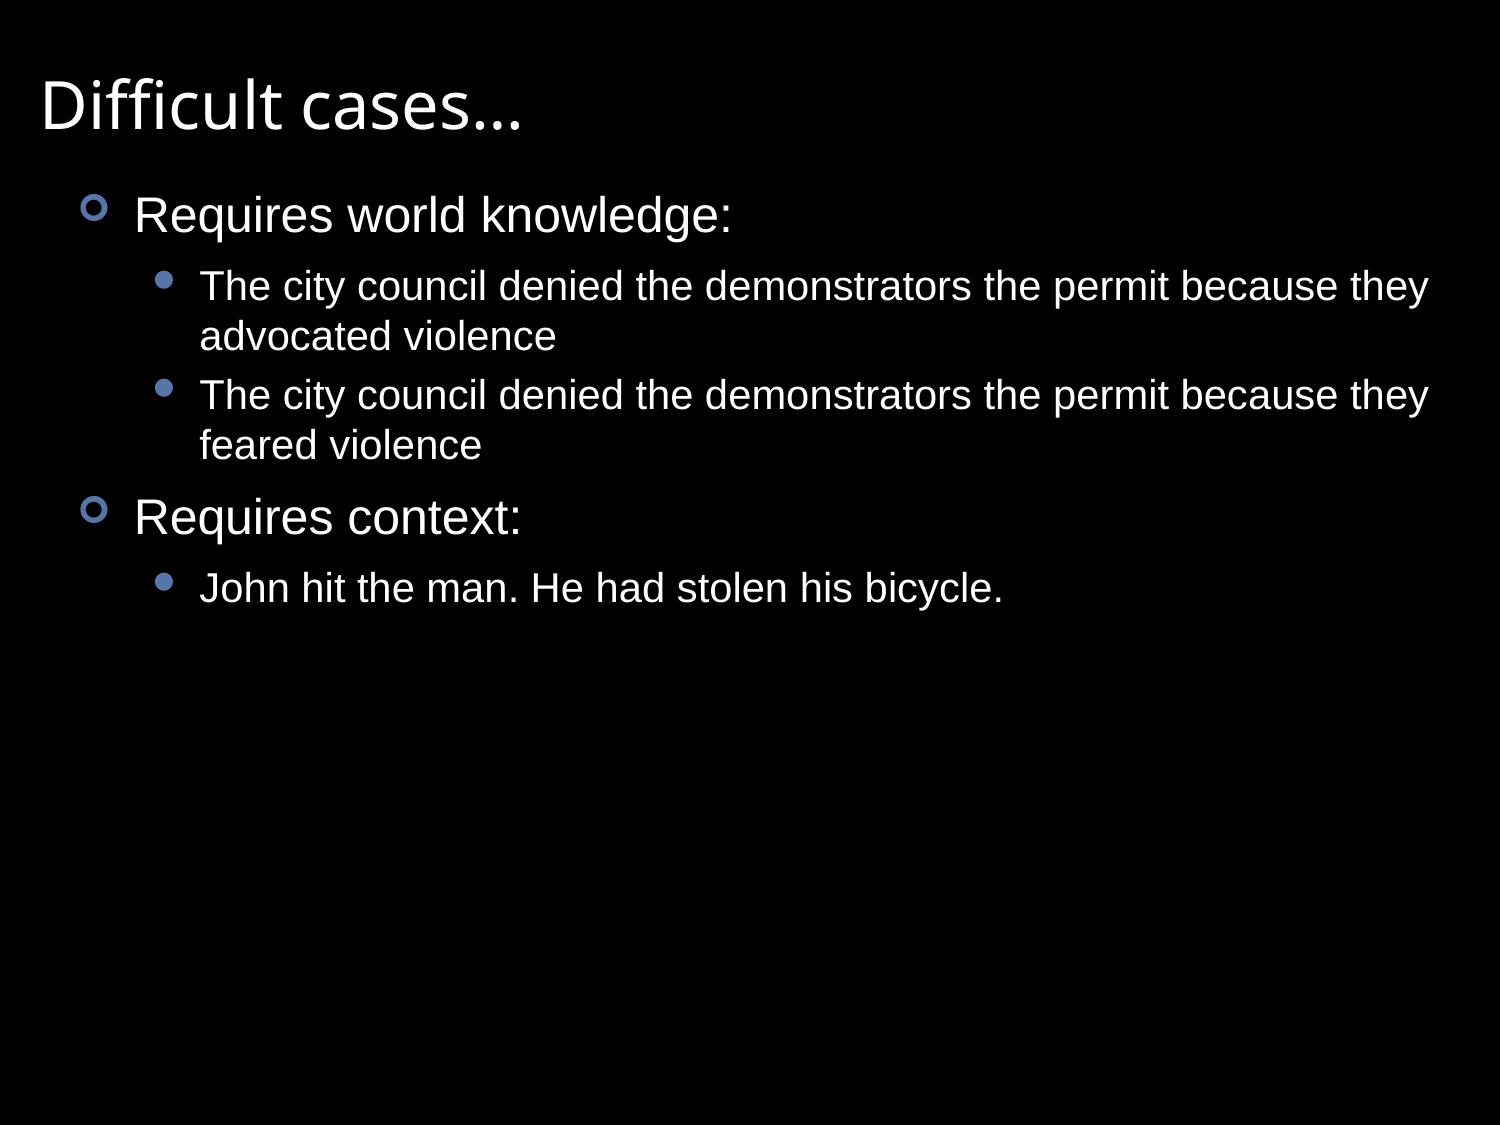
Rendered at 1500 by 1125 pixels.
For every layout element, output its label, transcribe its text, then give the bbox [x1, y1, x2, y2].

title Difficult cases… [24, 18, 1451, 188]
list Requires world knowledge: The city council denied the demonstrators the permit because they advocated violence The city council denied the demonstrators the permit because they feared violence Requires context: John hit the man. He had stolen his bicycle. [62, 174, 1451, 1013]
